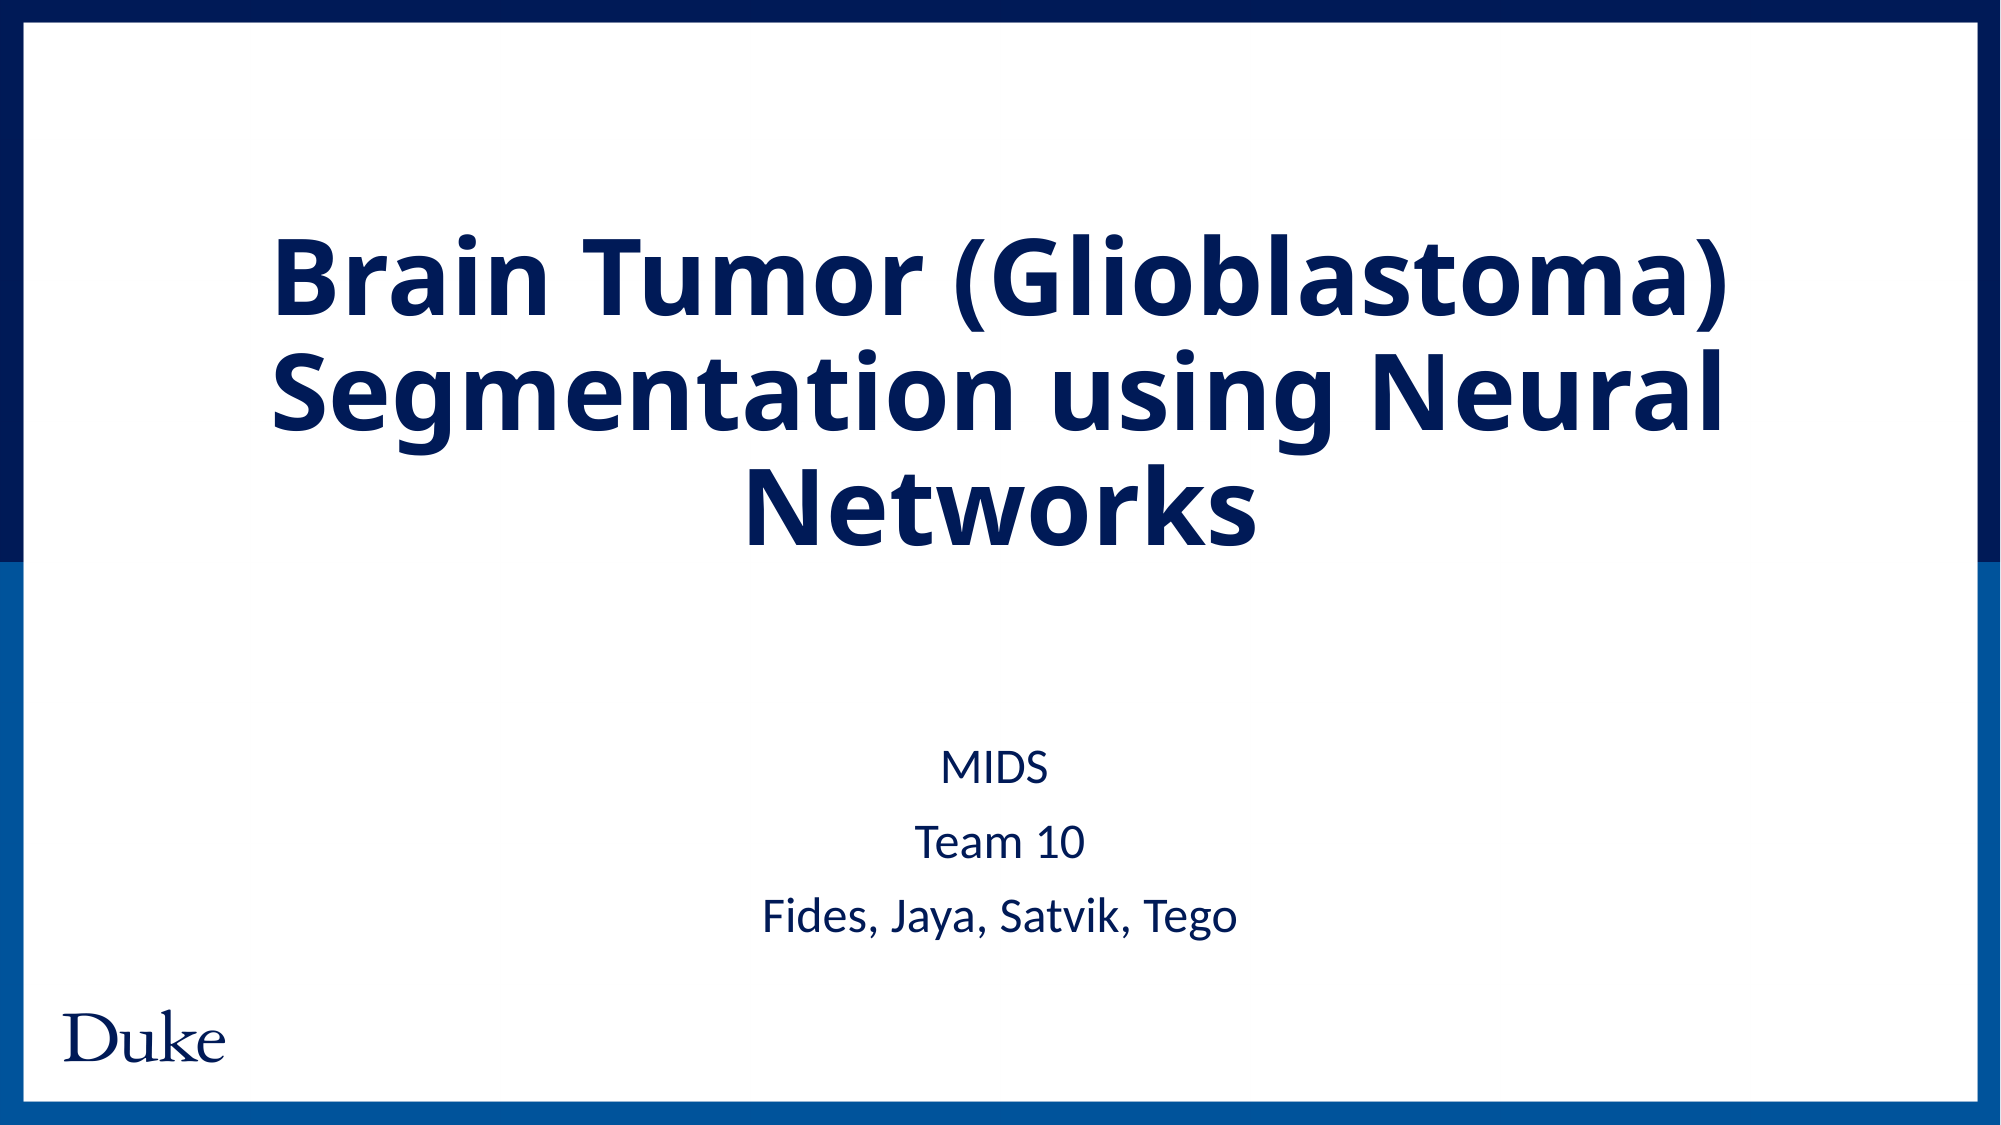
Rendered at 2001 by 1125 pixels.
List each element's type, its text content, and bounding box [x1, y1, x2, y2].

title Brain Tumor (Glioblastoma) Segmentation using Neural Networks [249, 184, 1750, 576]
subtitle MIDS Team 10 Fides, Jaya, Satvik, Tego [249, 732, 1750, 1005]
